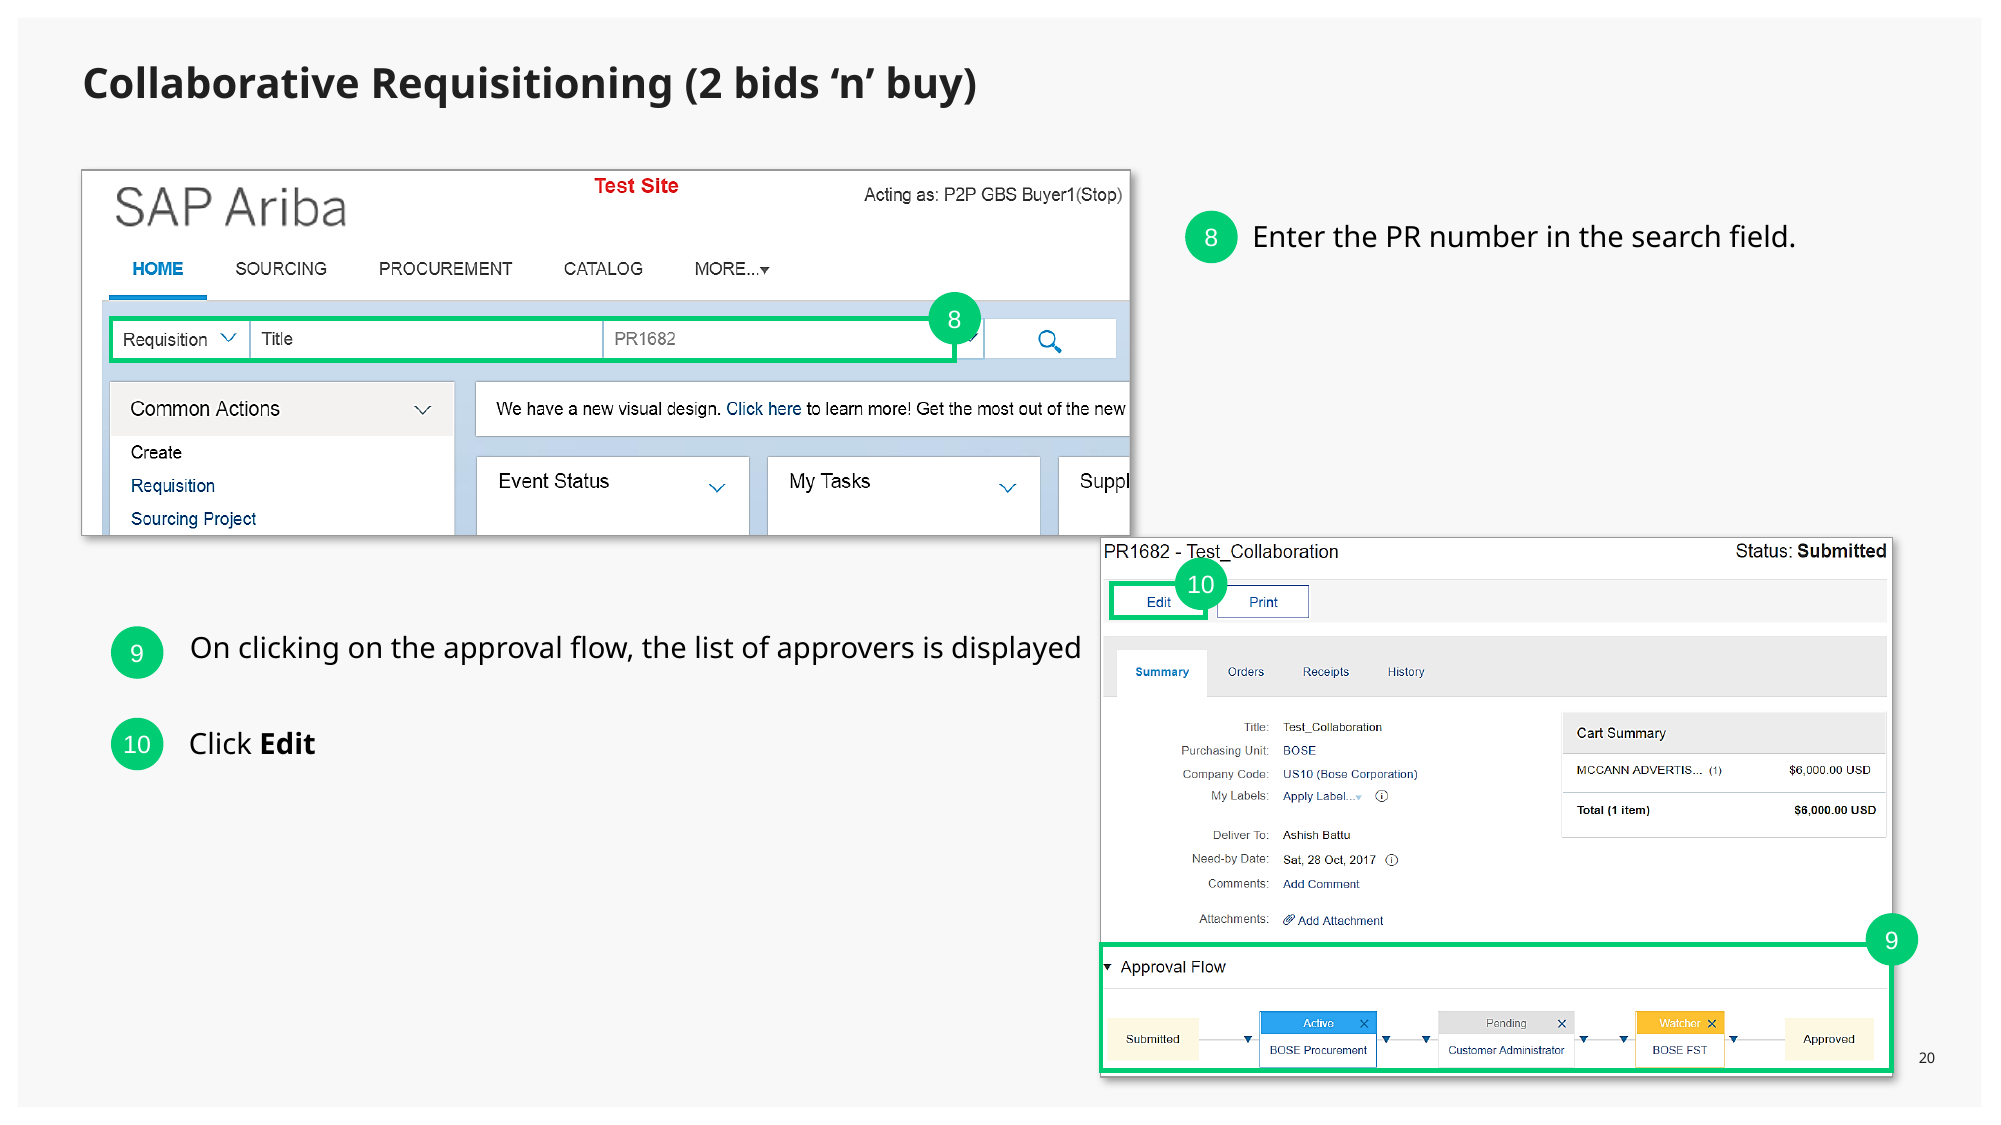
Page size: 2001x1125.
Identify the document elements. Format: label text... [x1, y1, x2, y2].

text_box On clicking on the approval flow, the list of approvers is displayed [175, 622, 1039, 687]
text_box Click Edit [174, 717, 1038, 782]
text_box 8 [1185, 210, 1237, 264]
text_box 9 [1892, 913, 1919, 966]
text_box Enter the PR number in the search field. [1237, 210, 1953, 276]
text_box 9 [110, 626, 164, 679]
picture [1100, 538, 1892, 1077]
text_box 10 [110, 717, 164, 771]
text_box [82, 170, 1130, 535]
slide_number 20 [1903, 1047, 1936, 1071]
text_box Collaborative Requisitioning (2 bids ‘n’ buy) [82, 52, 1918, 107]
